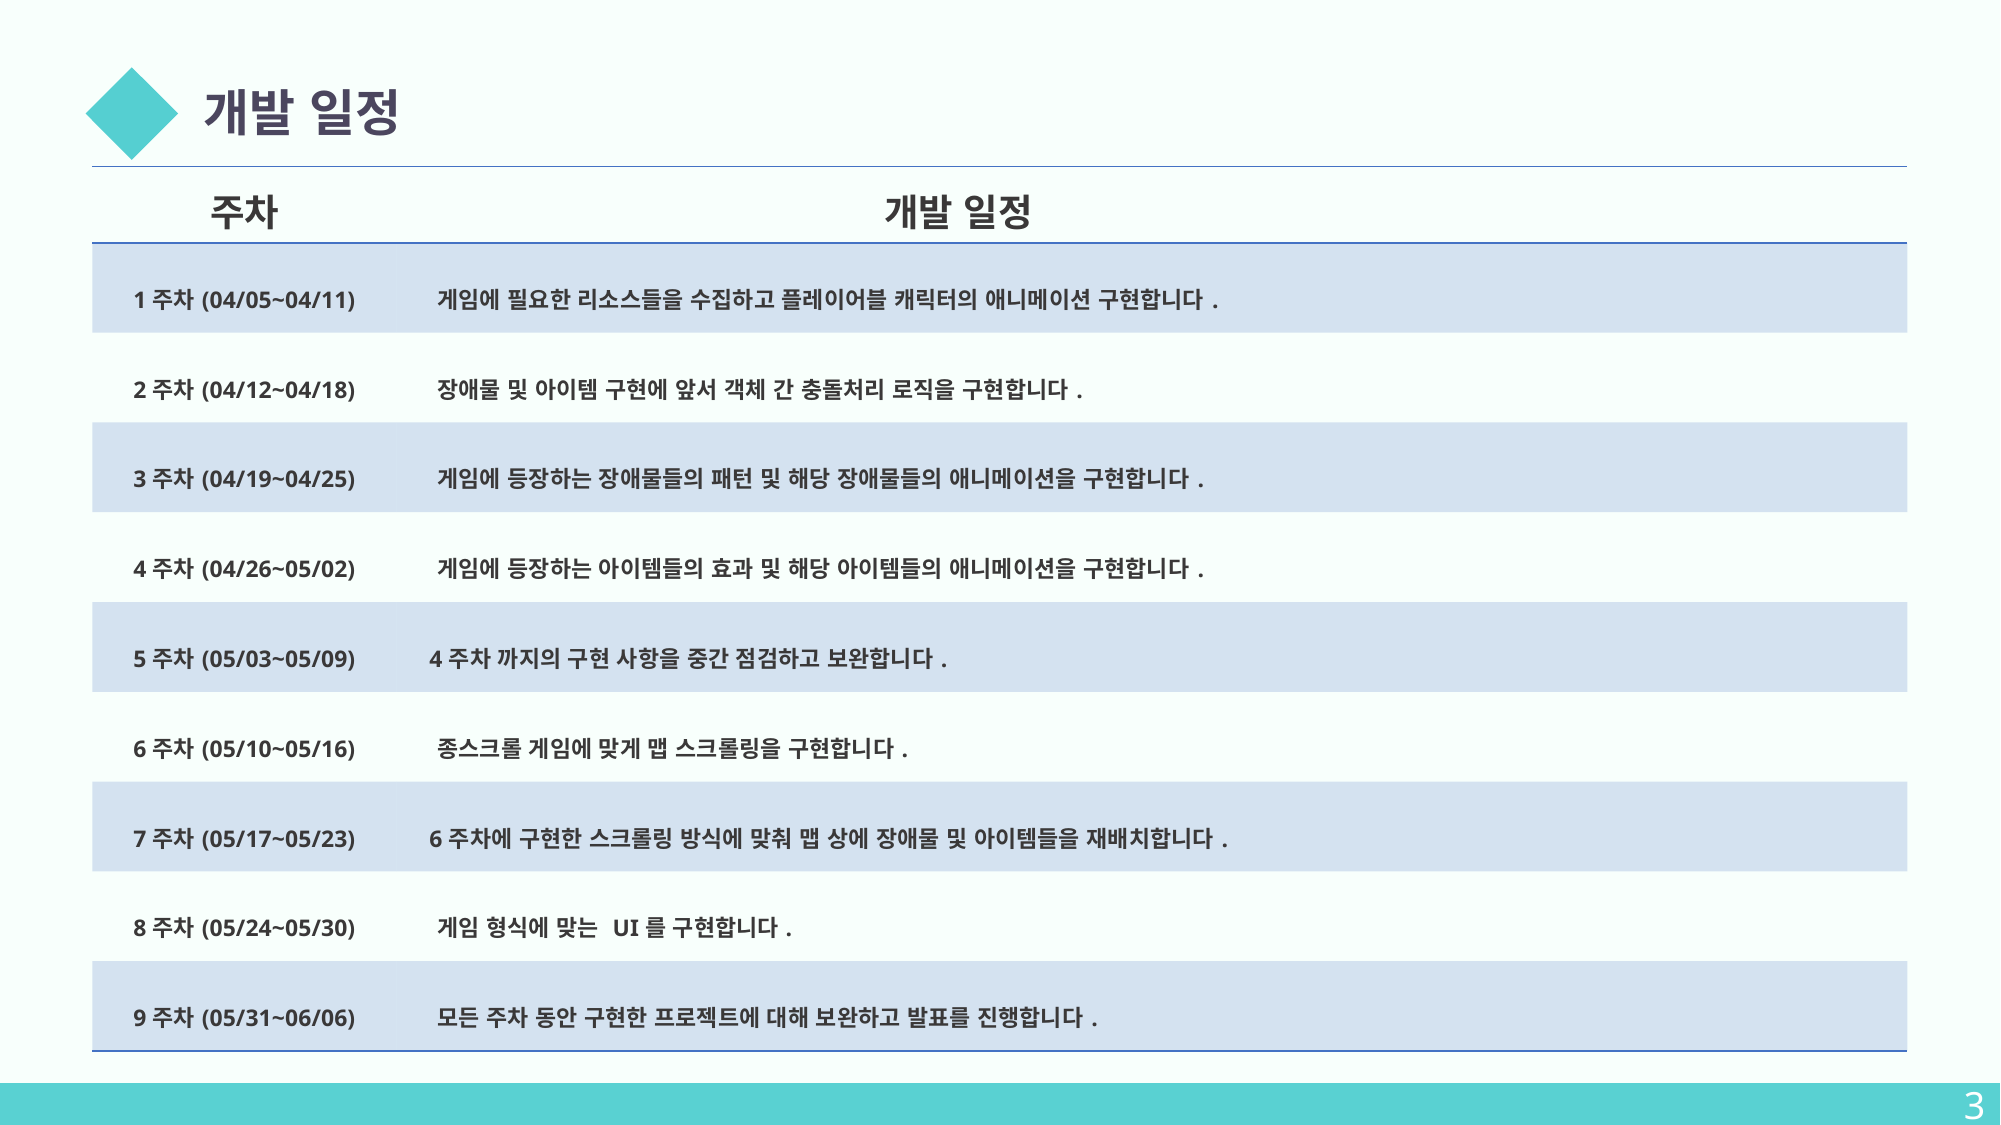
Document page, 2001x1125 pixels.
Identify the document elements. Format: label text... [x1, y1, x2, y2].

table_cell 9주차(05/31~06/06) [92, 961, 396, 1050]
table_cell 8주차(05/24~05/30) [92, 871, 396, 961]
table_header 개발 일정 [396, 167, 1907, 242]
text_box 개발 일정 [188, 73, 418, 149]
table_cell 게임에 등장하는 장애물들의 패턴 및 해당 장애물들의 애니메이션을 구현합니다. [396, 422, 1907, 512]
table_cell 5주차(05/03~05/09) [92, 602, 396, 692]
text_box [85, 67, 179, 160]
table_header 주차 [92, 167, 396, 242]
table_cell 2주차(04/12~04/18) [92, 333, 396, 422]
table_cell 3주차(04/19~04/25) [92, 422, 396, 512]
table_cell 게임 형식에 맞는 UI를 구현합니다. [396, 871, 1907, 961]
table_cell 6주차(05/10~05/16) [92, 692, 396, 782]
text_box 3 [0, 1082, 2000, 1125]
table_cell 게임에 필요한 리소스들을 수집하고 플레이어블 캐릭터의 애니메이션 구현합니다. [396, 244, 1907, 333]
table_cell 1주차(04/05~04/11) [92, 244, 396, 333]
table_cell 7주차(05/17~05/23) [92, 782, 396, 871]
table_cell 모든 주차 동안 구현한 프로젝트에 대해 보완하고 발표를 진행합니다. [396, 961, 1907, 1050]
table_cell 4주차 까지의 구현 사항을 중간 점검하고 보완합니다. [396, 602, 1907, 692]
table_cell 6주차에 구현한 스크롤링 방식에 맞춰 맵 상에 장애물 및 아이템들을 재배치합니다. [396, 782, 1907, 871]
table_cell 게임에 등장하는 아이템들의 효과 및 해당 아이템들의 애니메이션을 구현합니다. [396, 512, 1907, 602]
table_cell 종스크롤 게임에 맞게 맵 스크롤링을 구현합니다. [396, 692, 1907, 782]
table_cell 4주차(04/26~05/02) [92, 512, 396, 602]
table_cell 장애물 및 아이템 구현에 앞서 객체 간 충돌처리 로직을 구현합니다. [396, 333, 1907, 422]
